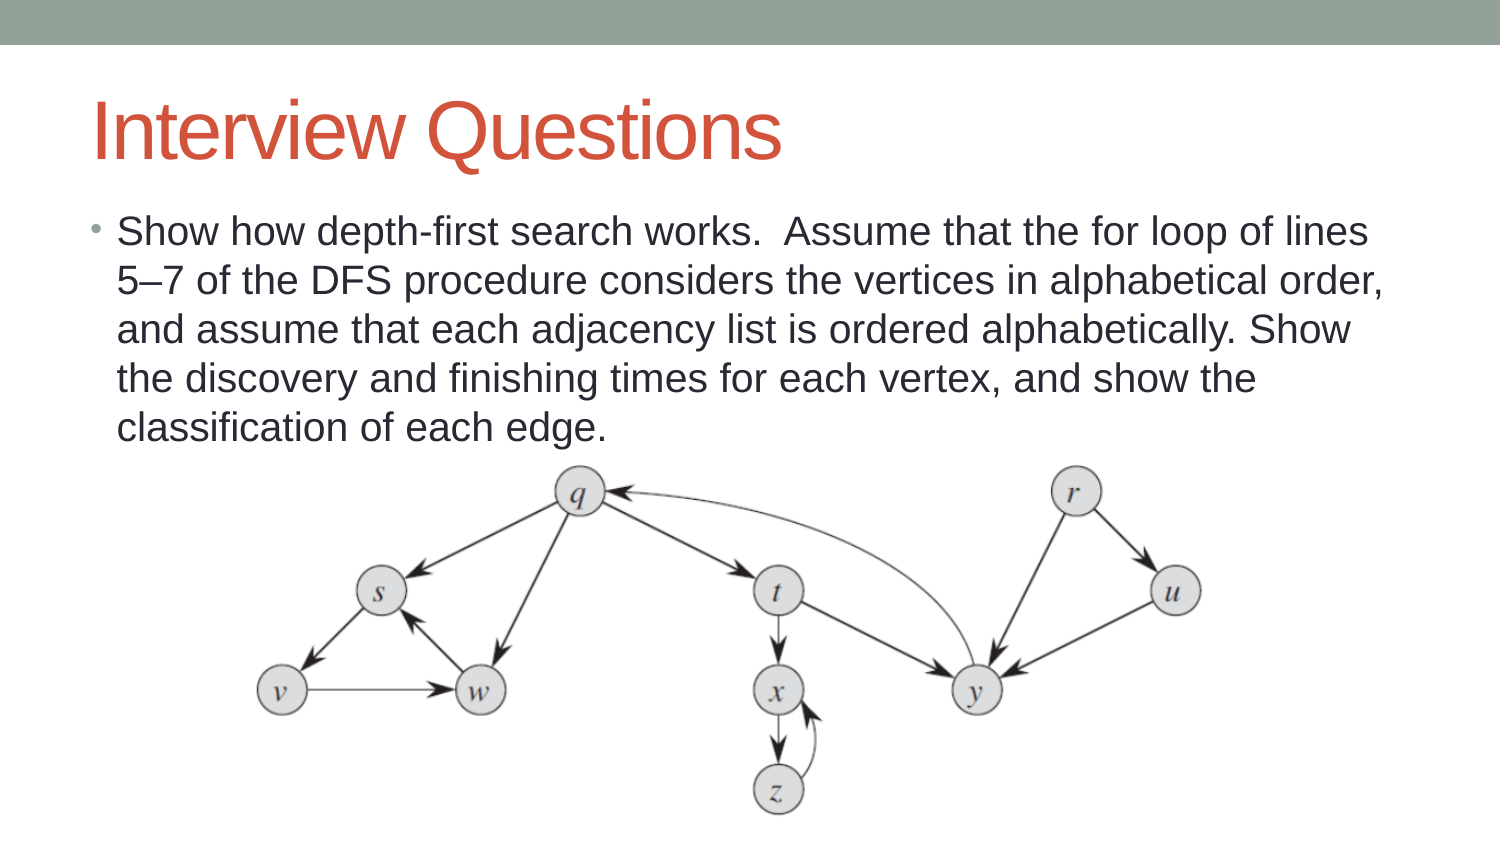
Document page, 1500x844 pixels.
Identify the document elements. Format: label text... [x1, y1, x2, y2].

title Interview Questions [75, 65, 1425, 188]
picture [249, 456, 1213, 830]
list Show how depth-first search works. Assume that the for loop of lines 5–7 of the DFS procedure considers the vertices in alphabetical order, and assume that each adjacency list is ordered alphabetically. Show the discovery and finishing times for each vertex, and show the classification of each edge. [75, 196, 1425, 460]
